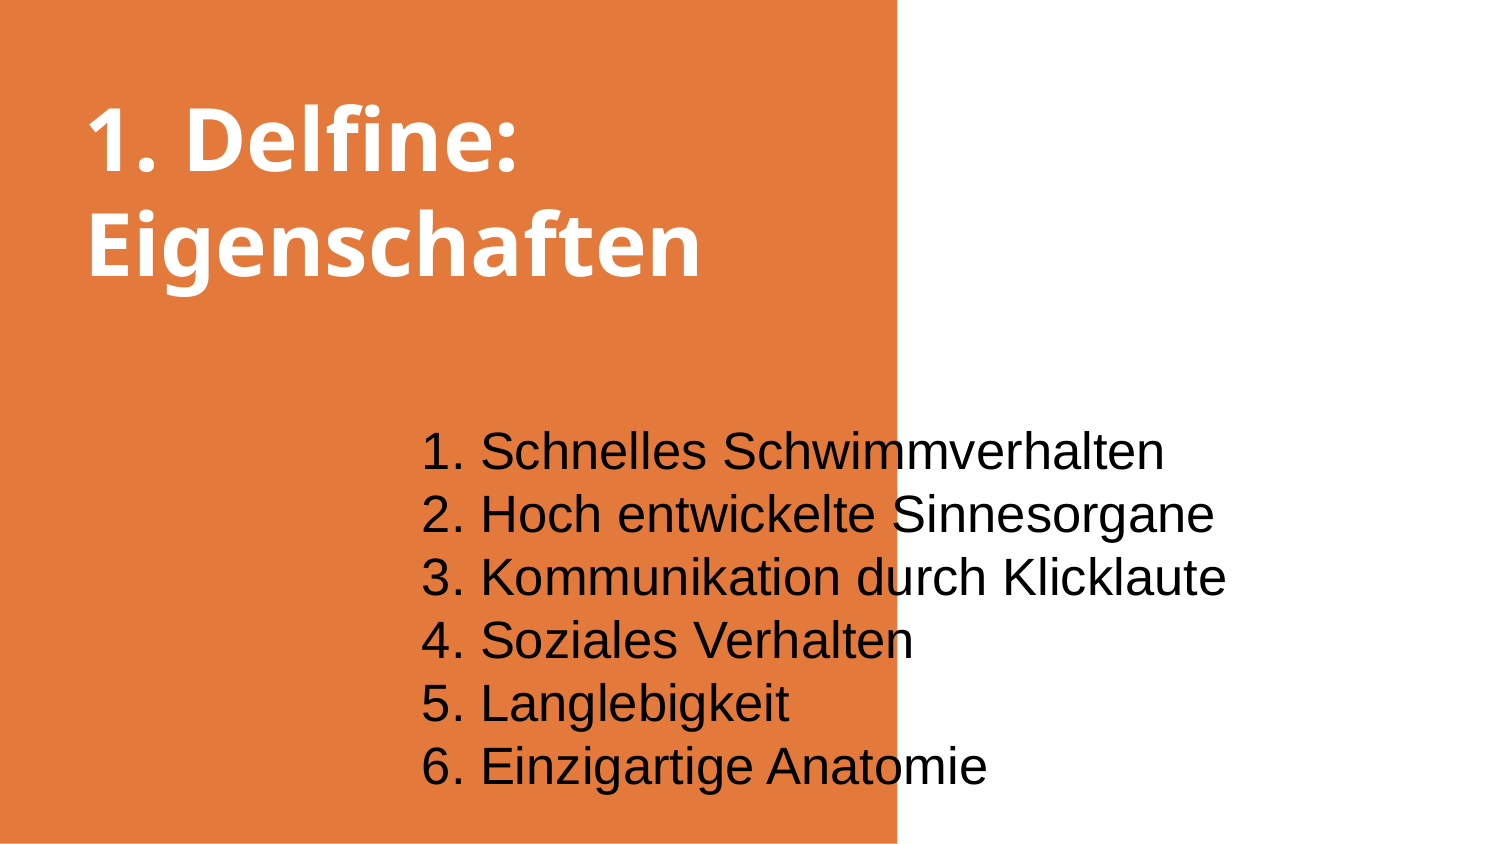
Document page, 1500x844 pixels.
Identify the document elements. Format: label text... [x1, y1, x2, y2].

title 1. Delfine: Eigenschaften [84, 84, 821, 300]
text_box 1. Schnelles Schwimmverhalten 2. Hoch entwickelte Sinnesorgane 3. Kommunikation durch Klicklaute 4. Soziales Verhalten 5. Langlebigkeit 6. Einzigartige Anatomie [407, 374, 1243, 803]
